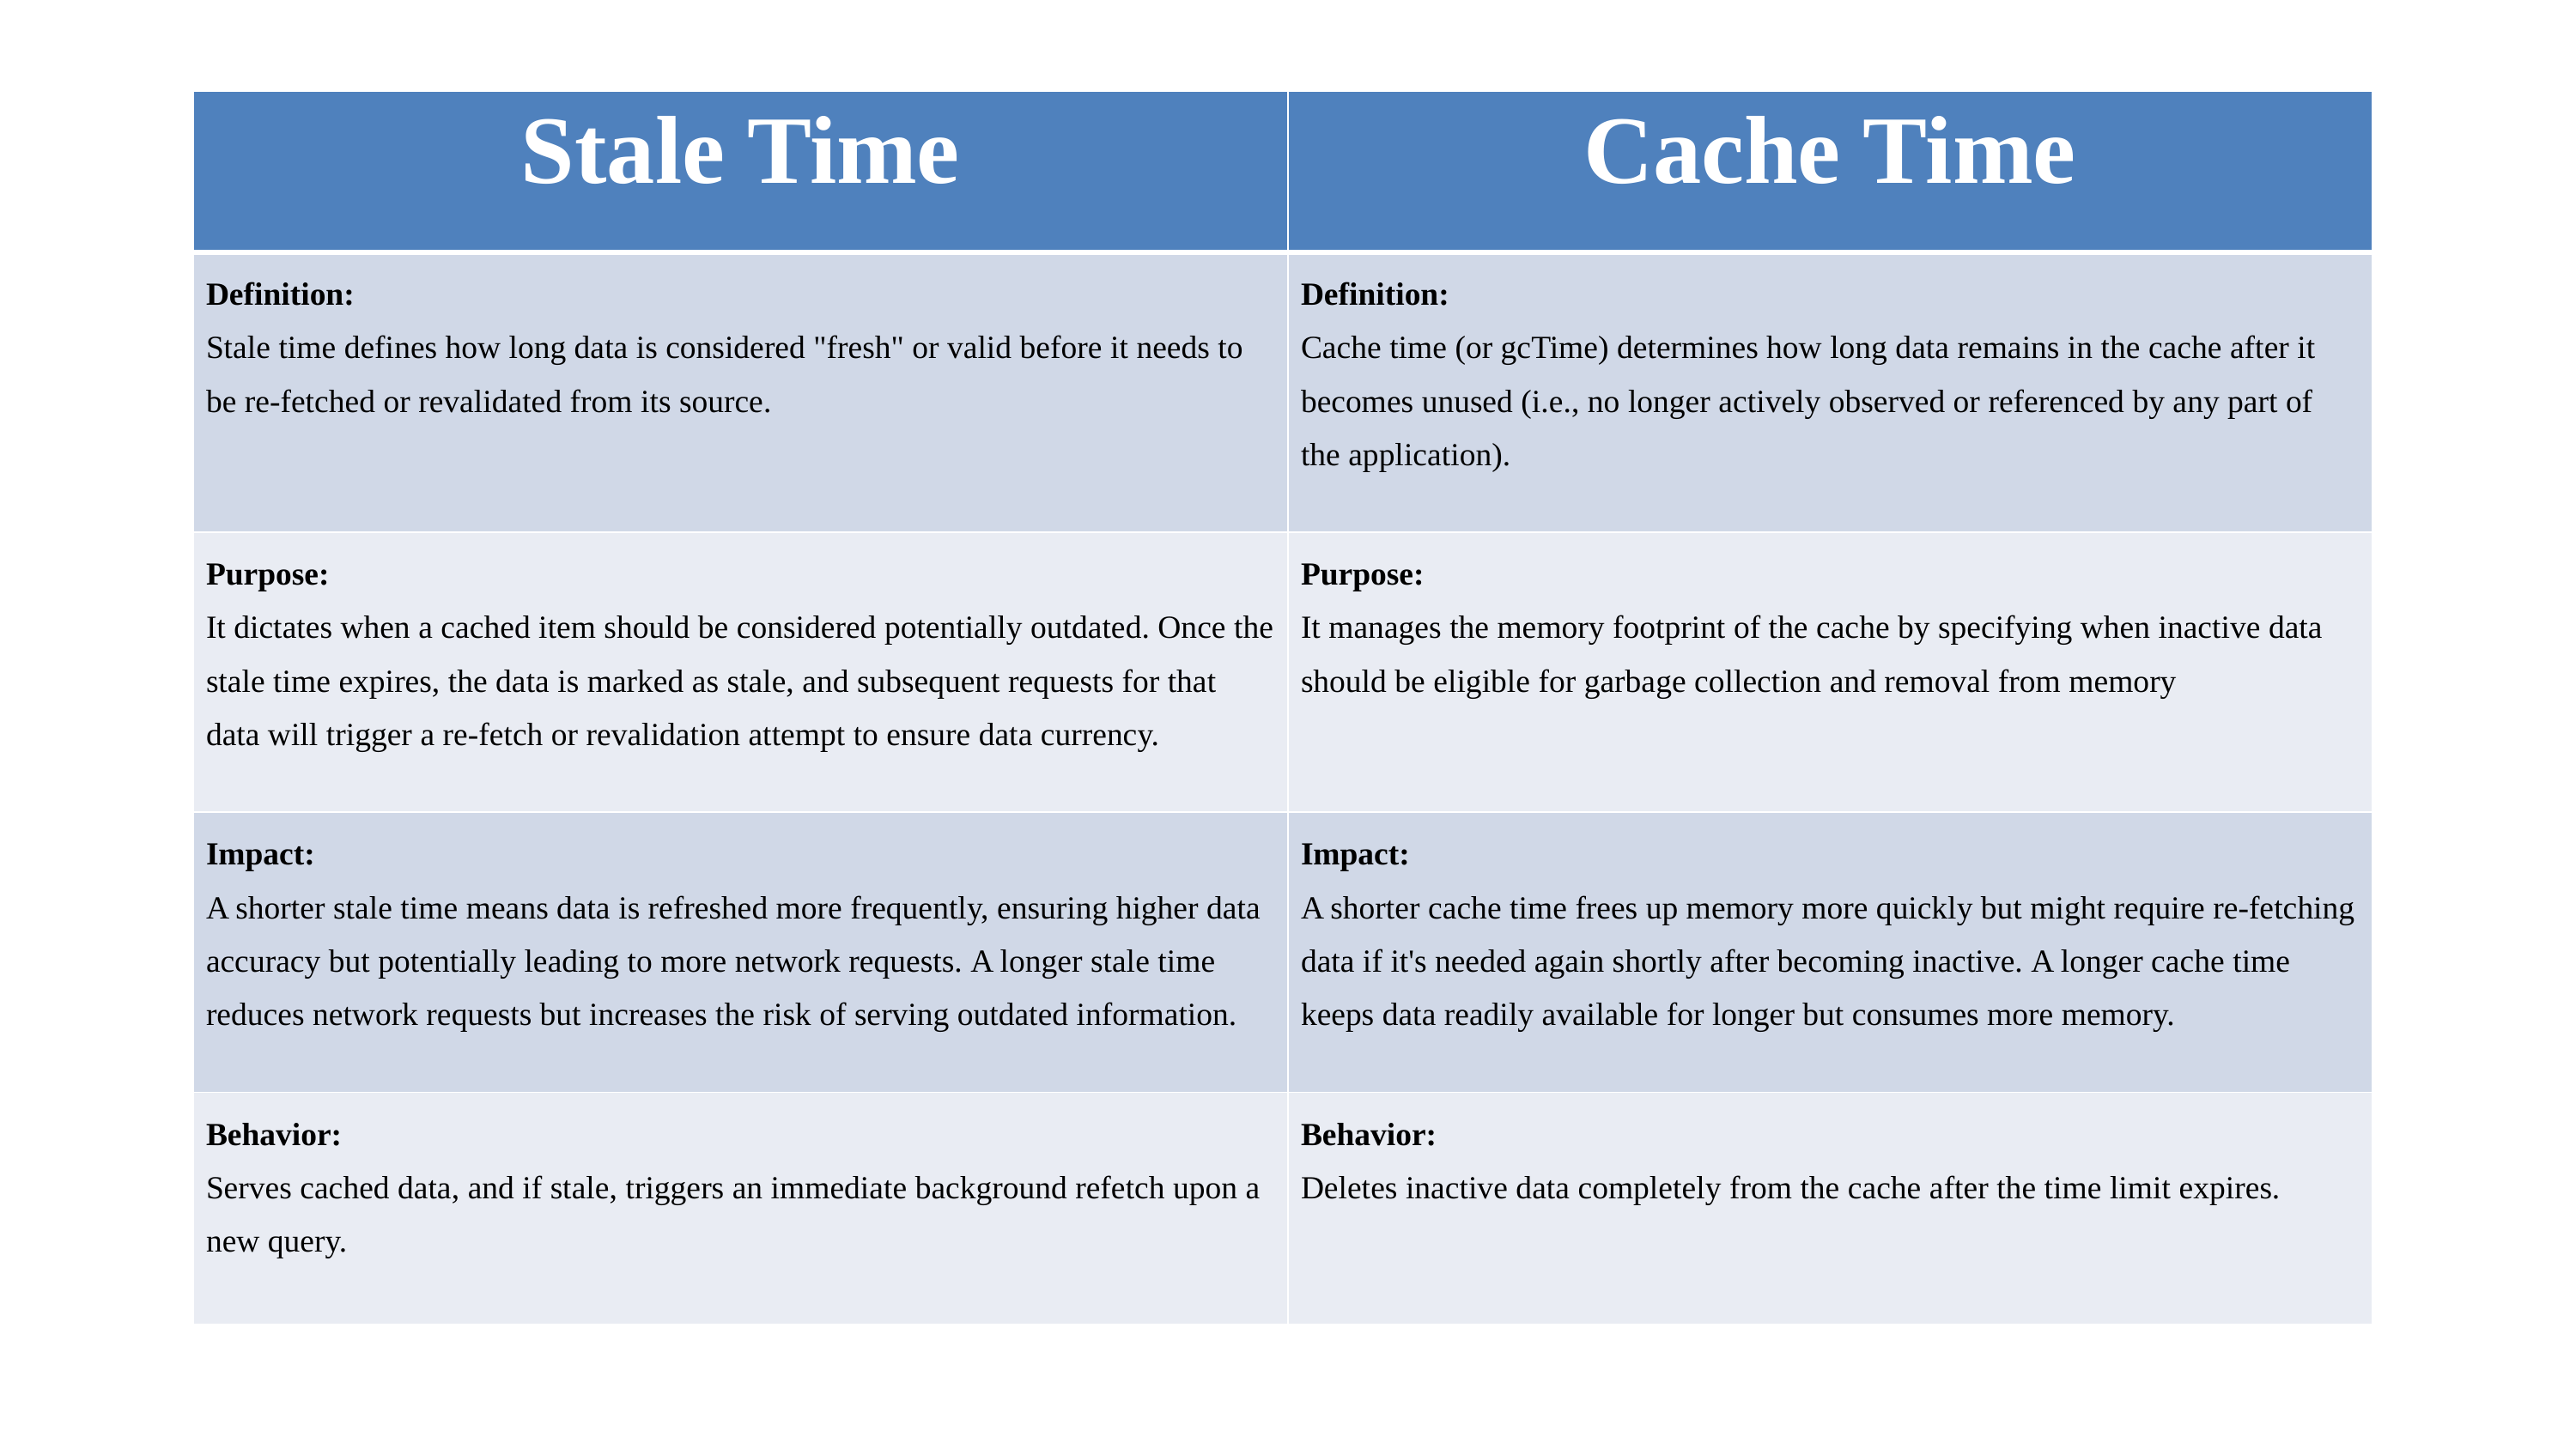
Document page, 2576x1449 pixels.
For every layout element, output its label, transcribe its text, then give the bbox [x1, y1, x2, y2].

table_cell Definition: Stale time defines how long data is considered "fresh" or valid before it needs to be re-fetched or revalidated from its source. [194, 255, 1287, 531]
table_cell Purpose: It dictates when a cached item should be considered potentially outdated. Once the stale time expires, the data is marked as stale, and subsequent requests for that data will trigger a re-fetch or revalidation attempt to ensure data currency. [194, 533, 1287, 811]
table_cell Definition: Cache time (or gcTime) determines how long data remains in the cache after it becomes unused (i.e., no longer actively observed or referenced by any part of the application). [1289, 255, 2372, 531]
table_cell Purpose: It manages the memory footprint of the cache by specifying when inactive data should be eligible for garbage collection and removal from memory [1289, 533, 2372, 811]
table_cell Impact: A shorter cache time frees up memory more quickly but might require re-fetching data if it's needed again shortly after becoming inactive. A longer cache time keeps data readily available for longer but consumes more memory. [1289, 813, 2372, 1092]
table_cell Behavior: Serves cached data, and if stale, triggers an immediate background refetch upon a new query. [194, 1093, 1287, 1324]
table_header Stale Time [194, 92, 1287, 250]
table_header Cache Time [1289, 92, 2372, 250]
table_cell Behavior: Deletes inactive data completely from the cache after the time limit expires. [1289, 1093, 2372, 1324]
table_cell Impact: A shorter stale time means data is refreshed more frequently, ensuring higher data accuracy but potentially leading to more network requests. A longer stale time reduces network requests but increases the risk of serving outdated information. [194, 813, 1287, 1092]
